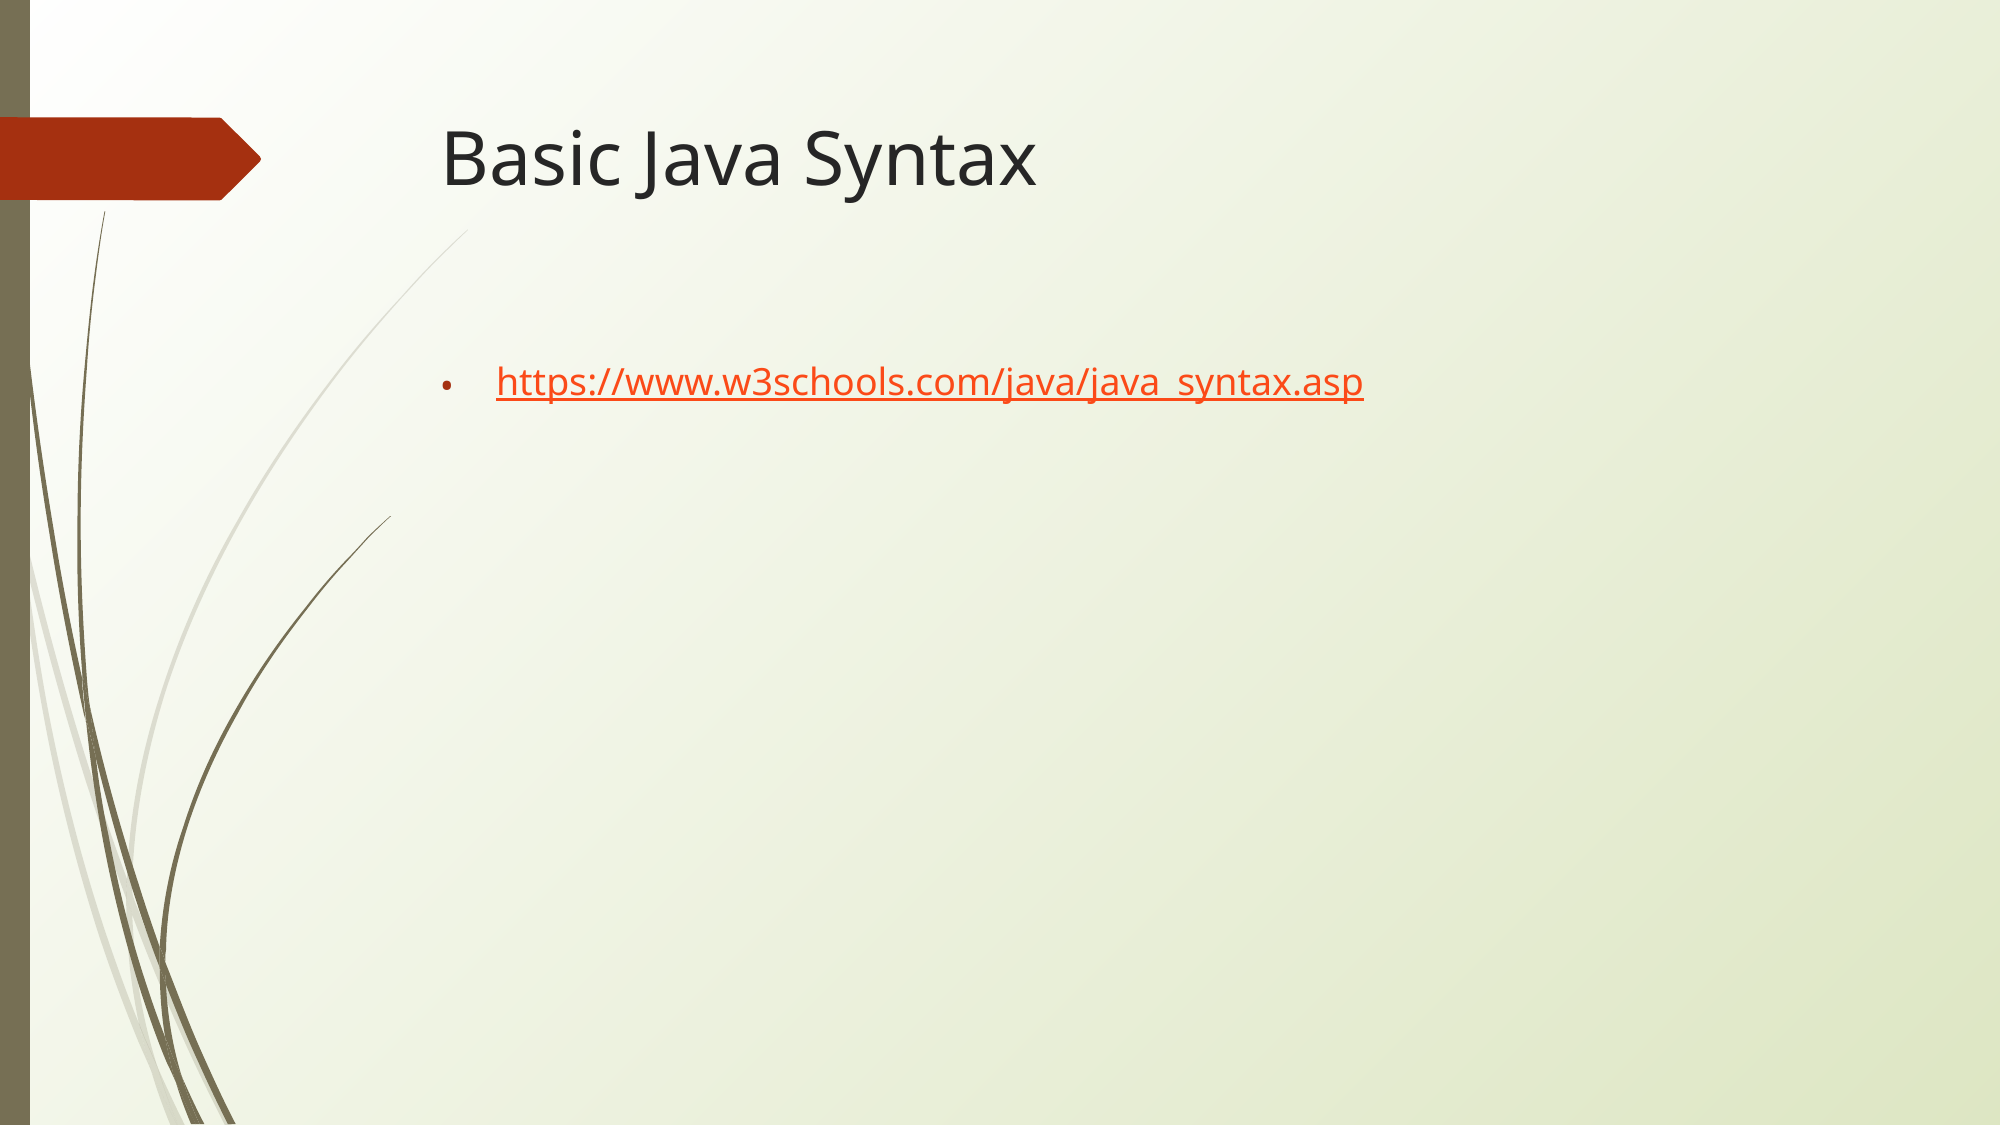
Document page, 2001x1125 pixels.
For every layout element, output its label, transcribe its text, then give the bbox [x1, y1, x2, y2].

title Basic Java Syntax [425, 102, 1888, 313]
list https://www.w3schools.com/java/java_syntax.asp [424, 350, 1888, 970]
